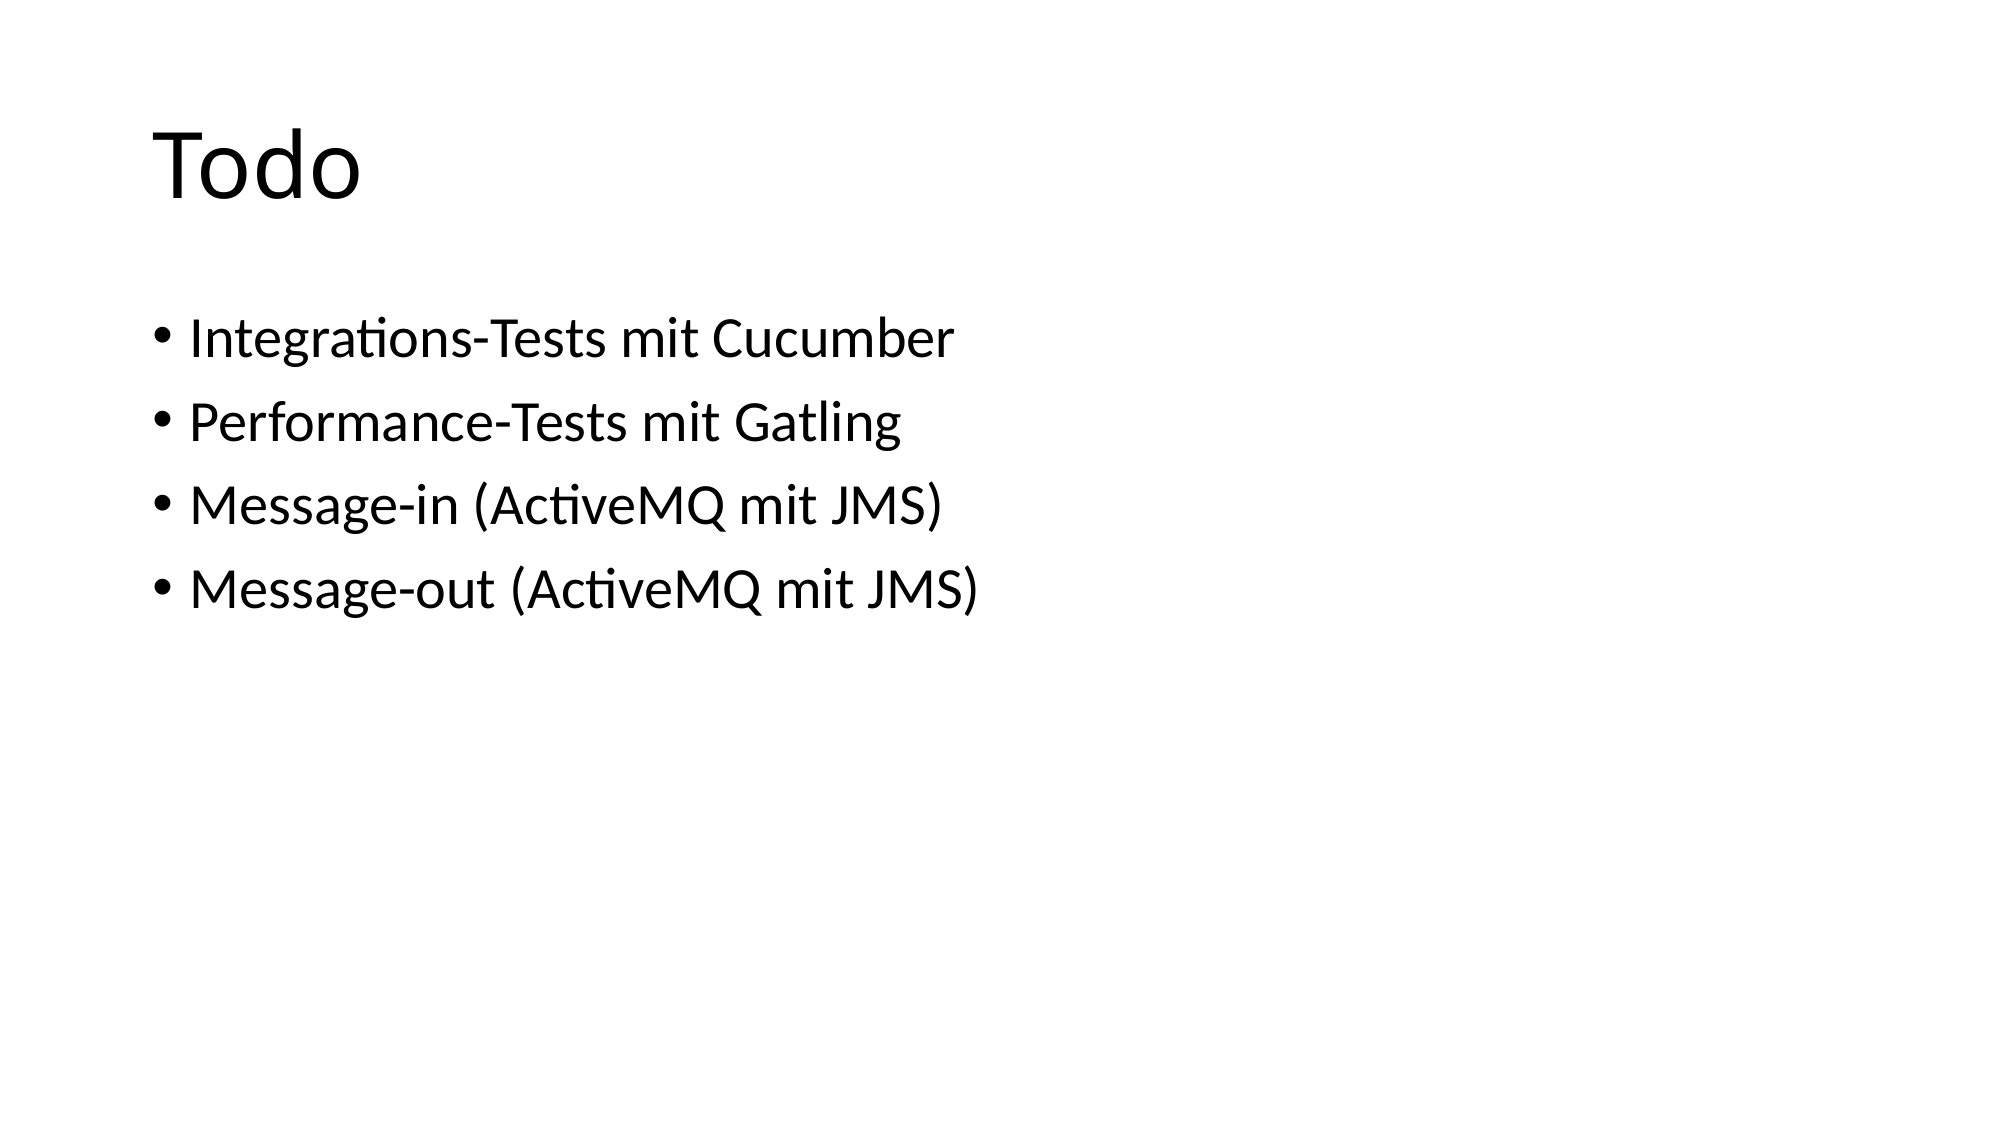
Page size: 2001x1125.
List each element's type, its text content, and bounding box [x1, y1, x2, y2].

title Todo [137, 59, 1863, 278]
list Integrations-Tests mit Cucumber Performance-Tests mit Gatling Message-in (ActiveMQ mit JMS) Message-out (ActiveMQ mit JMS) [137, 299, 1863, 1014]
